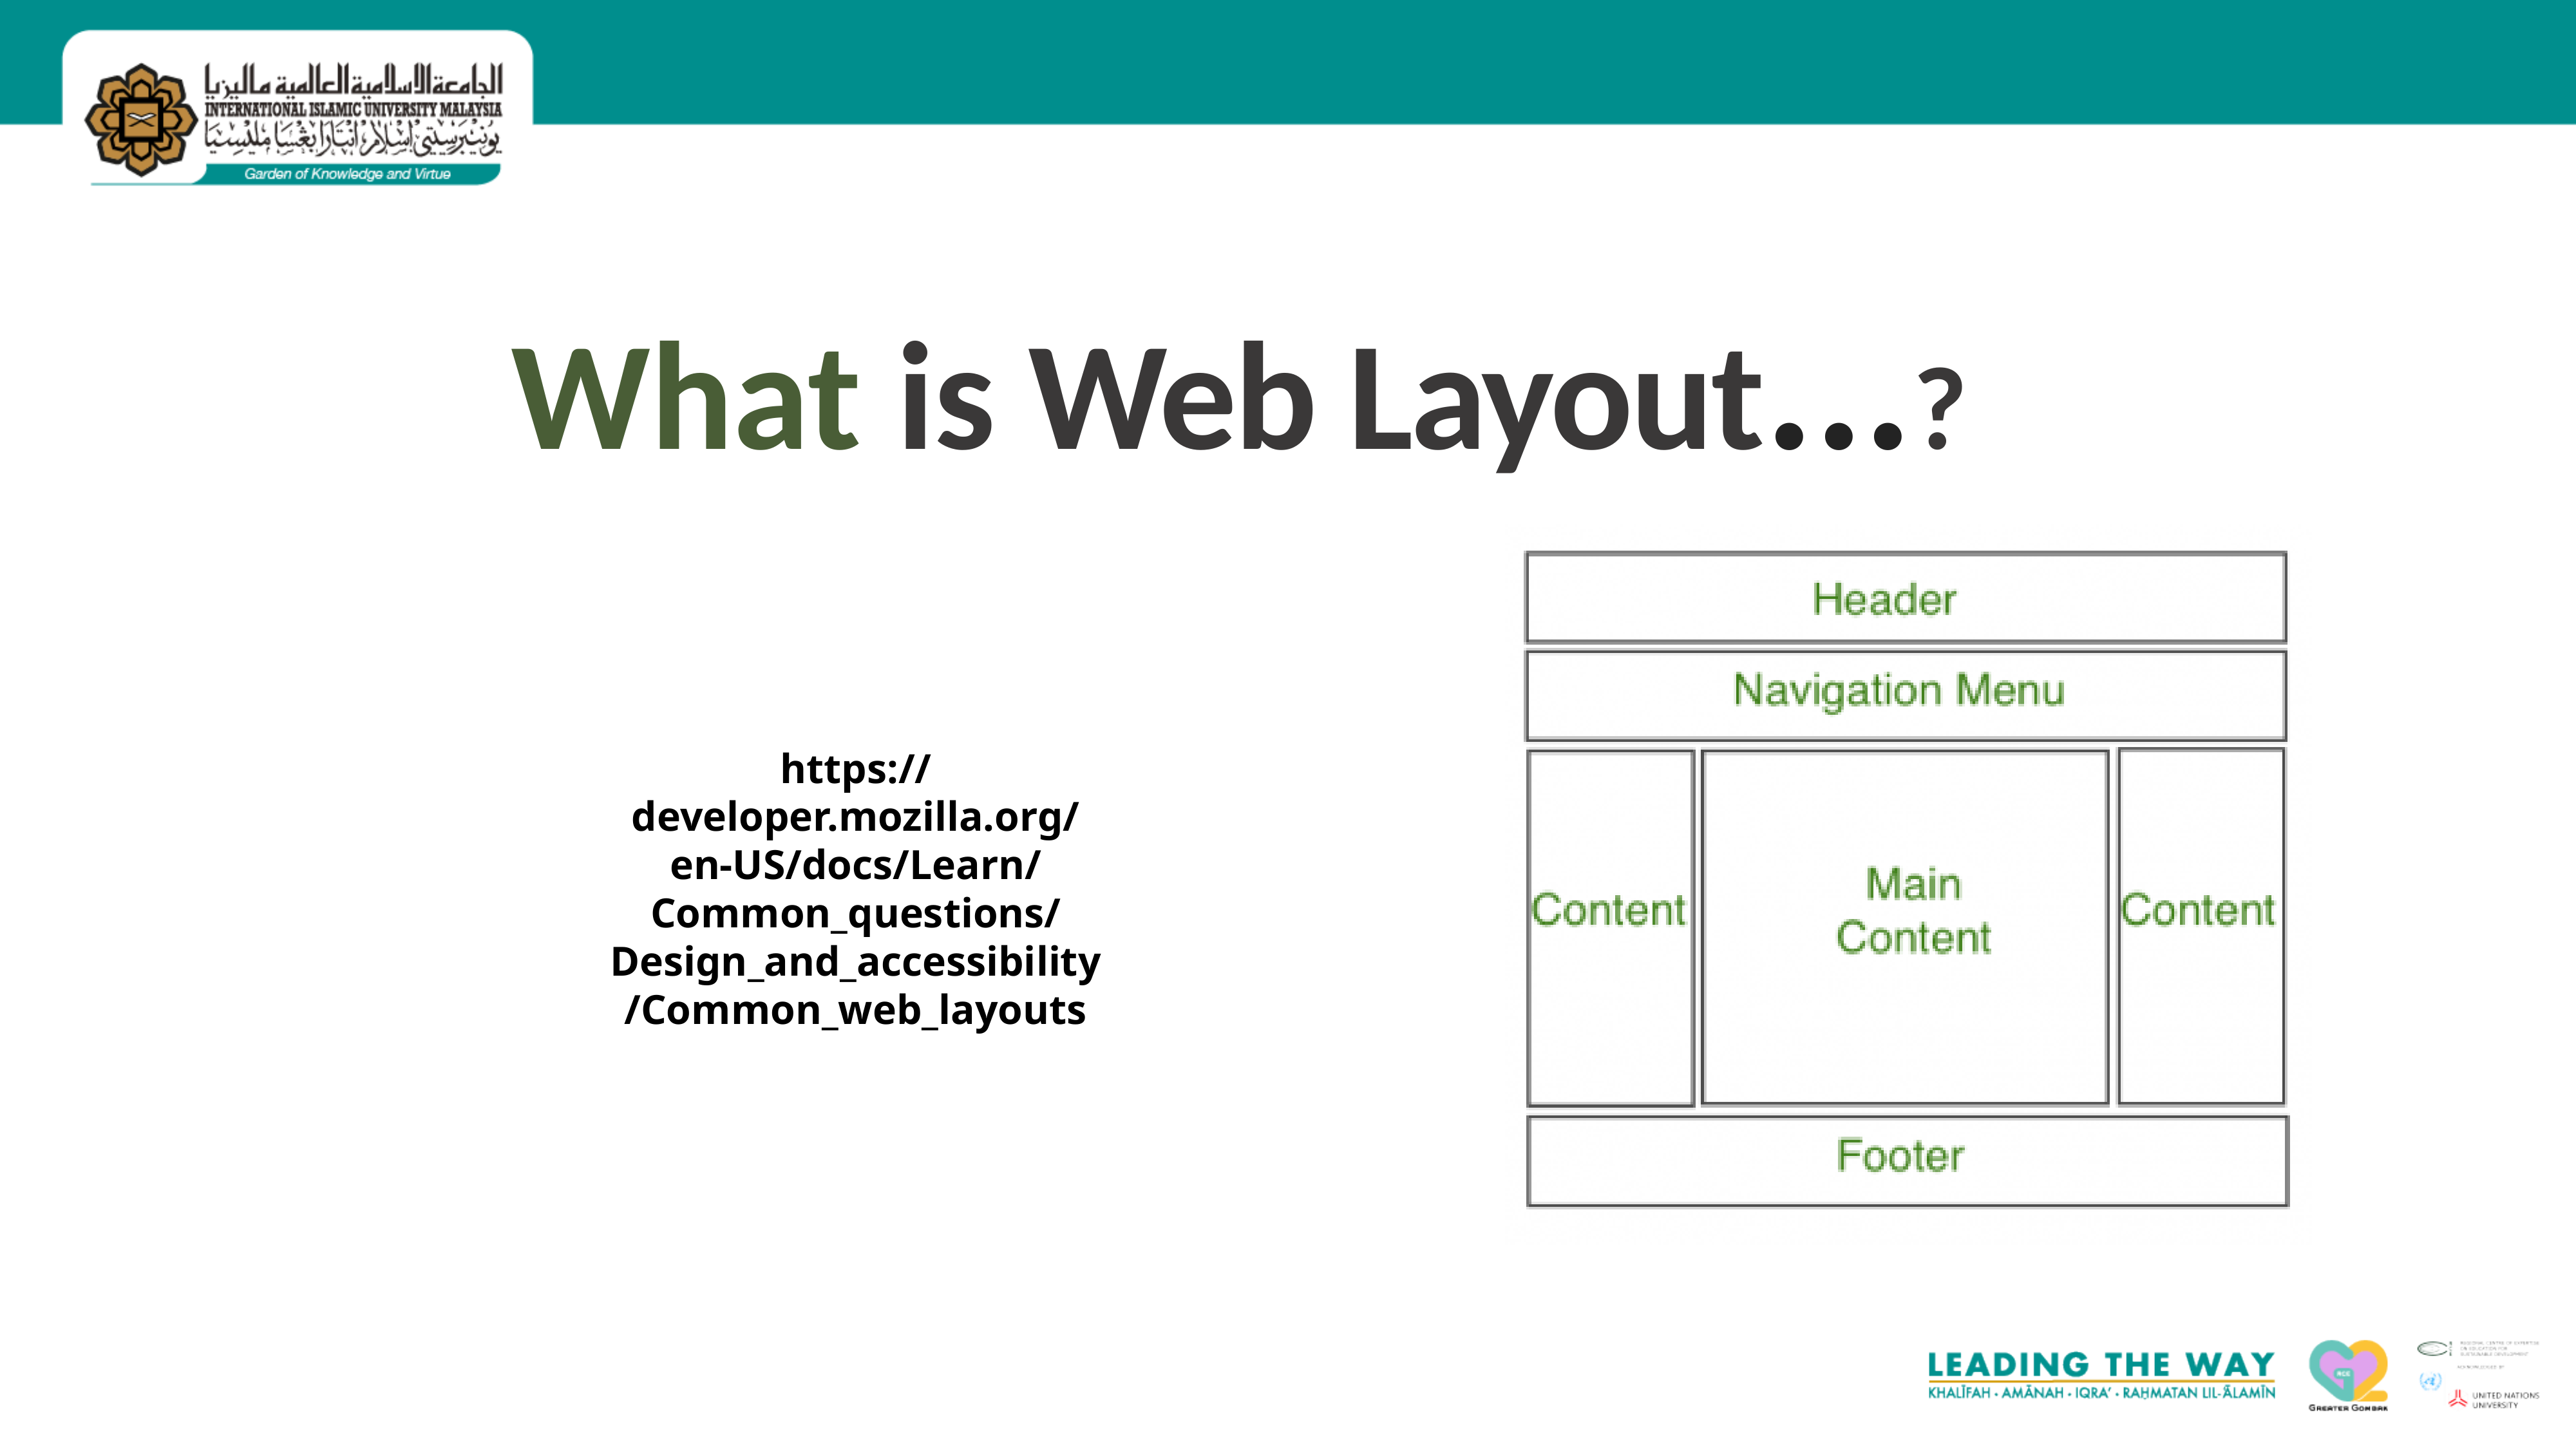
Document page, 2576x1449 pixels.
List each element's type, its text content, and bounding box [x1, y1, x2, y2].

text_box What is Web Layout...? [246, 259, 2054, 491]
picture [0, 0, 2576, 1449]
text_box https://developer.mozilla.org/en-US/docs/Learn/Common_questions/Design_and_accessibility/Common_web_layouts [594, 738, 1118, 1037]
